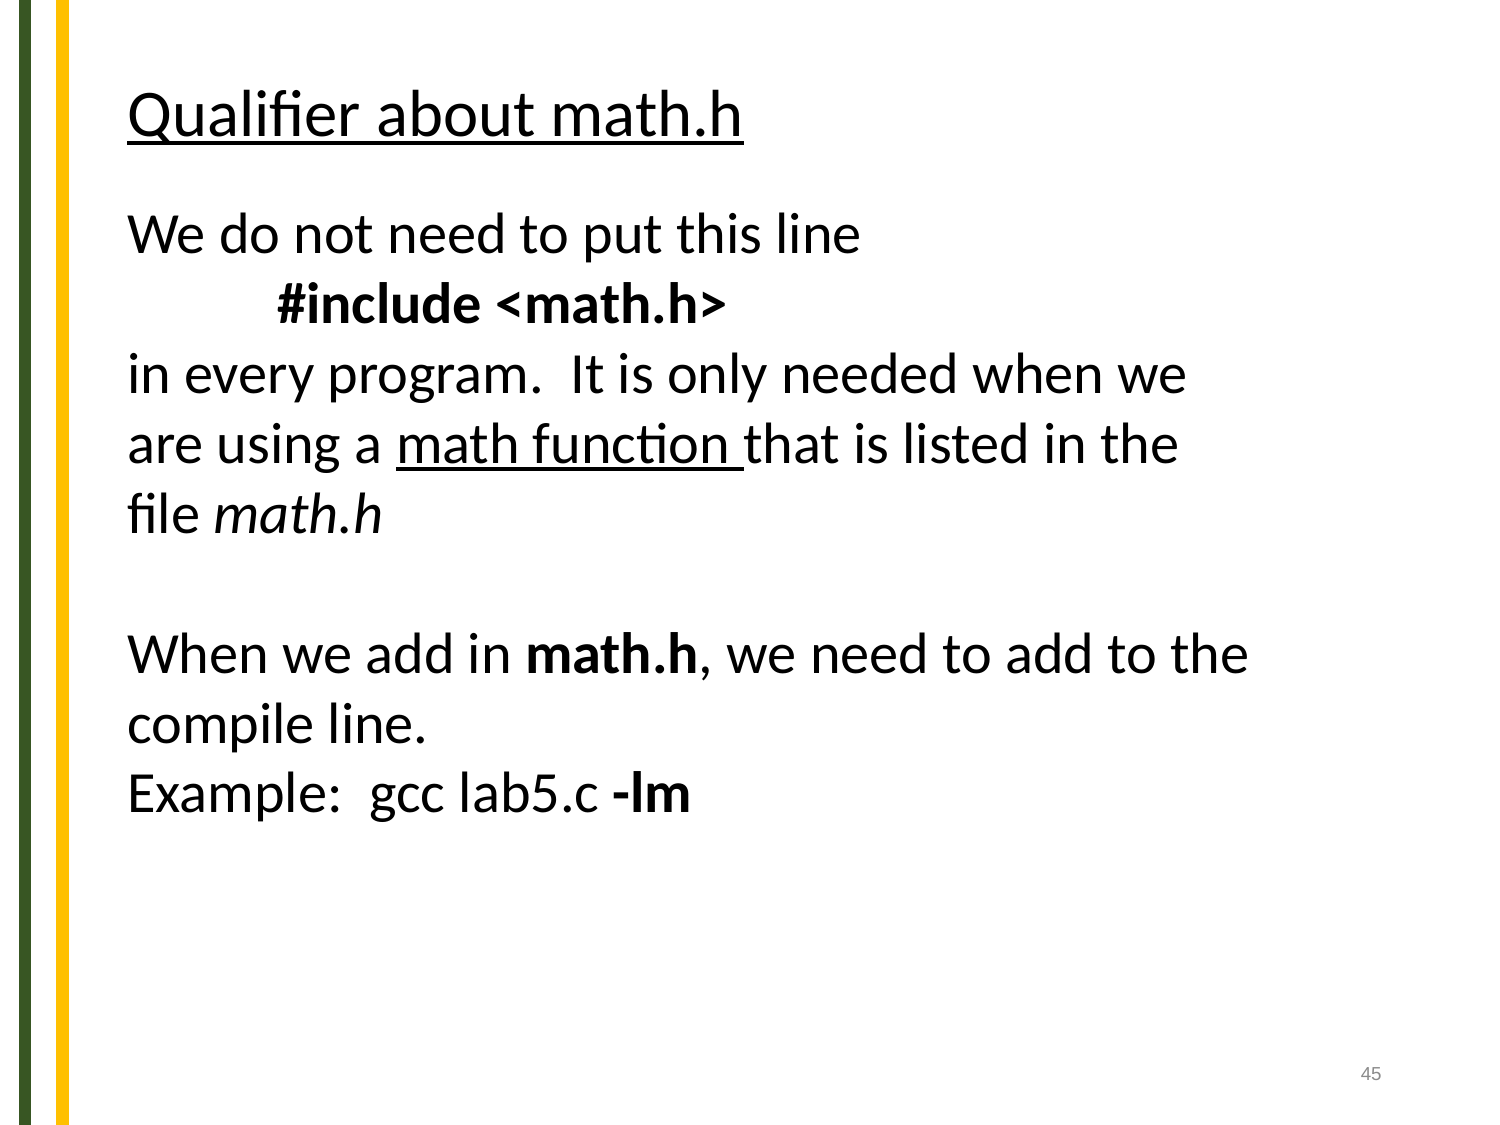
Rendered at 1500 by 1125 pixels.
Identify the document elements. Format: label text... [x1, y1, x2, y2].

slide_number 45 [1059, 1042, 1397, 1103]
text_box Qualifier about math.h We do not need to put this line #include <math.h> in every program. It is only needed when we are using a math function that is listed in the file math.h When we add in math.h, we need to add to the compile line. Example: gcc lab5.c -lm [112, 62, 1275, 832]
